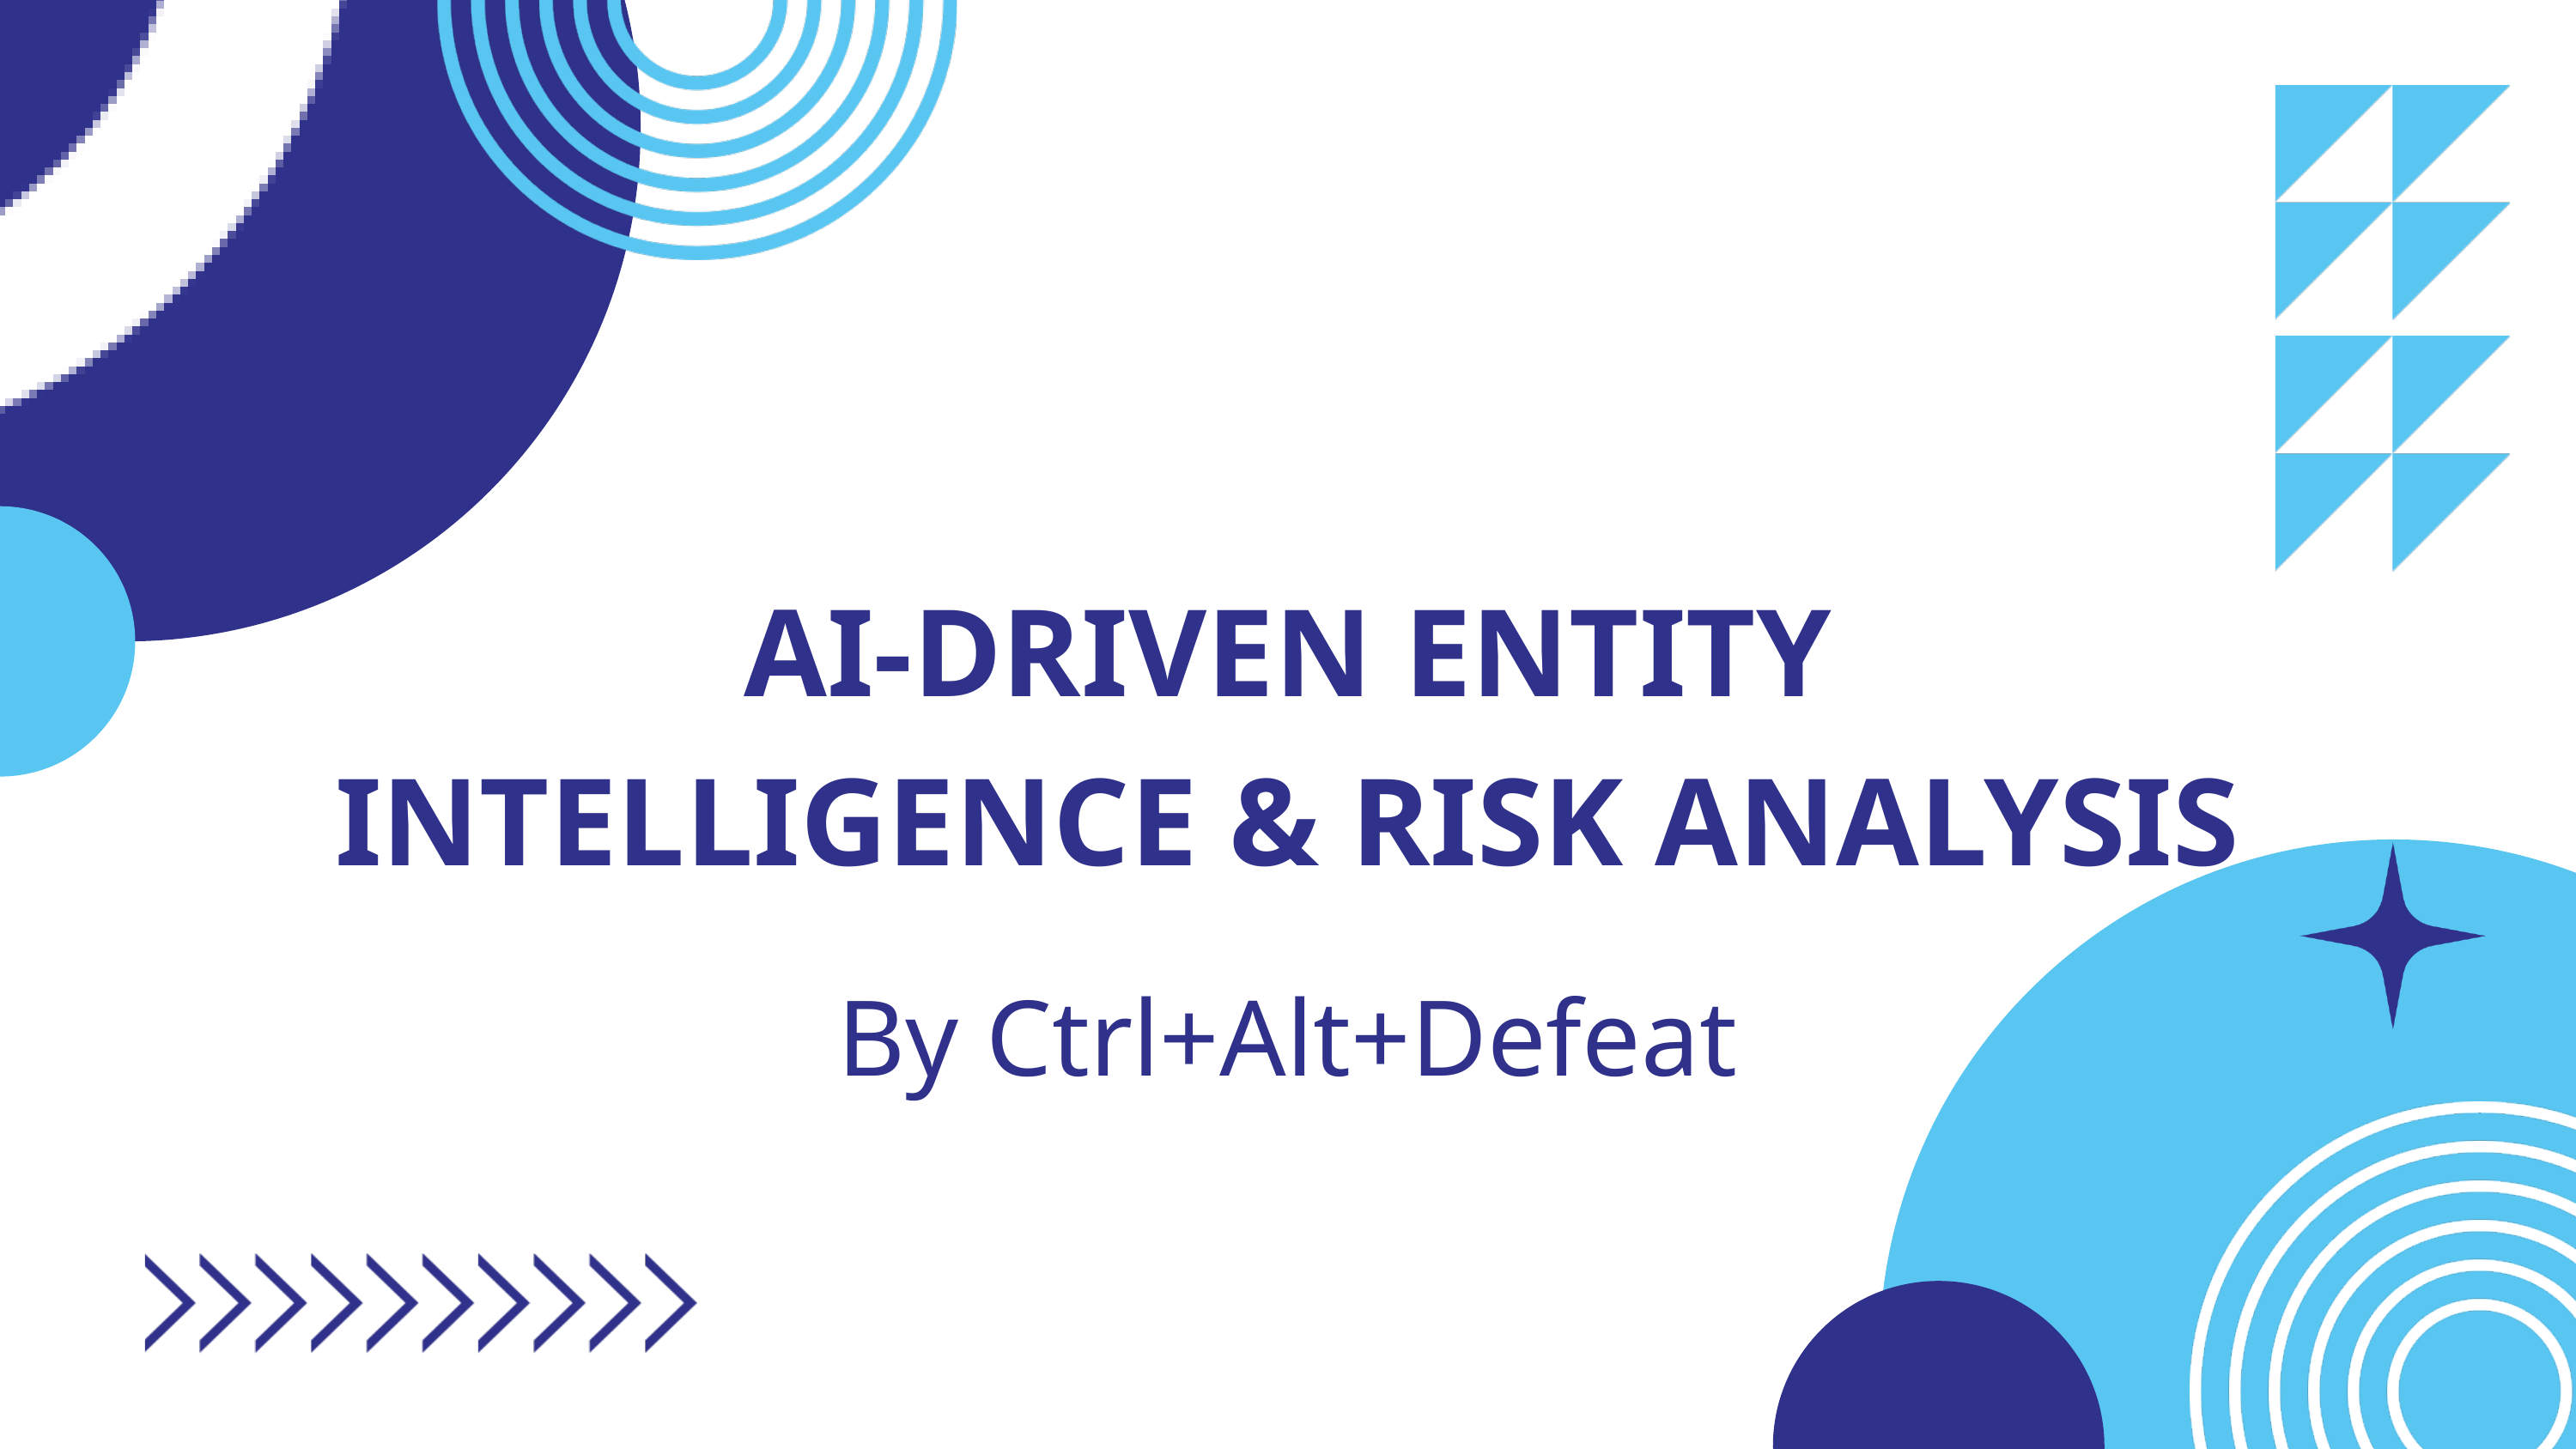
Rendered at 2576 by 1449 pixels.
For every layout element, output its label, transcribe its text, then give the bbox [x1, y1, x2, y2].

text_box AI-DRIVEN ENTITY INTELLIGENCE & RISK ANALYSIS [313, 552, 2263, 890]
text_box [2275, 336, 2511, 572]
text_box [144, 1253, 697, 1354]
text_box [2275, 85, 2511, 320]
text_box [646, 0, 957, 260]
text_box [1879, 839, 2576, 1449]
text_box By Ctrl+Alt+Defeat [716, 950, 1860, 1097]
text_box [0, 0, 641, 642]
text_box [1772, 1280, 2105, 1449]
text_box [0, 506, 136, 777]
